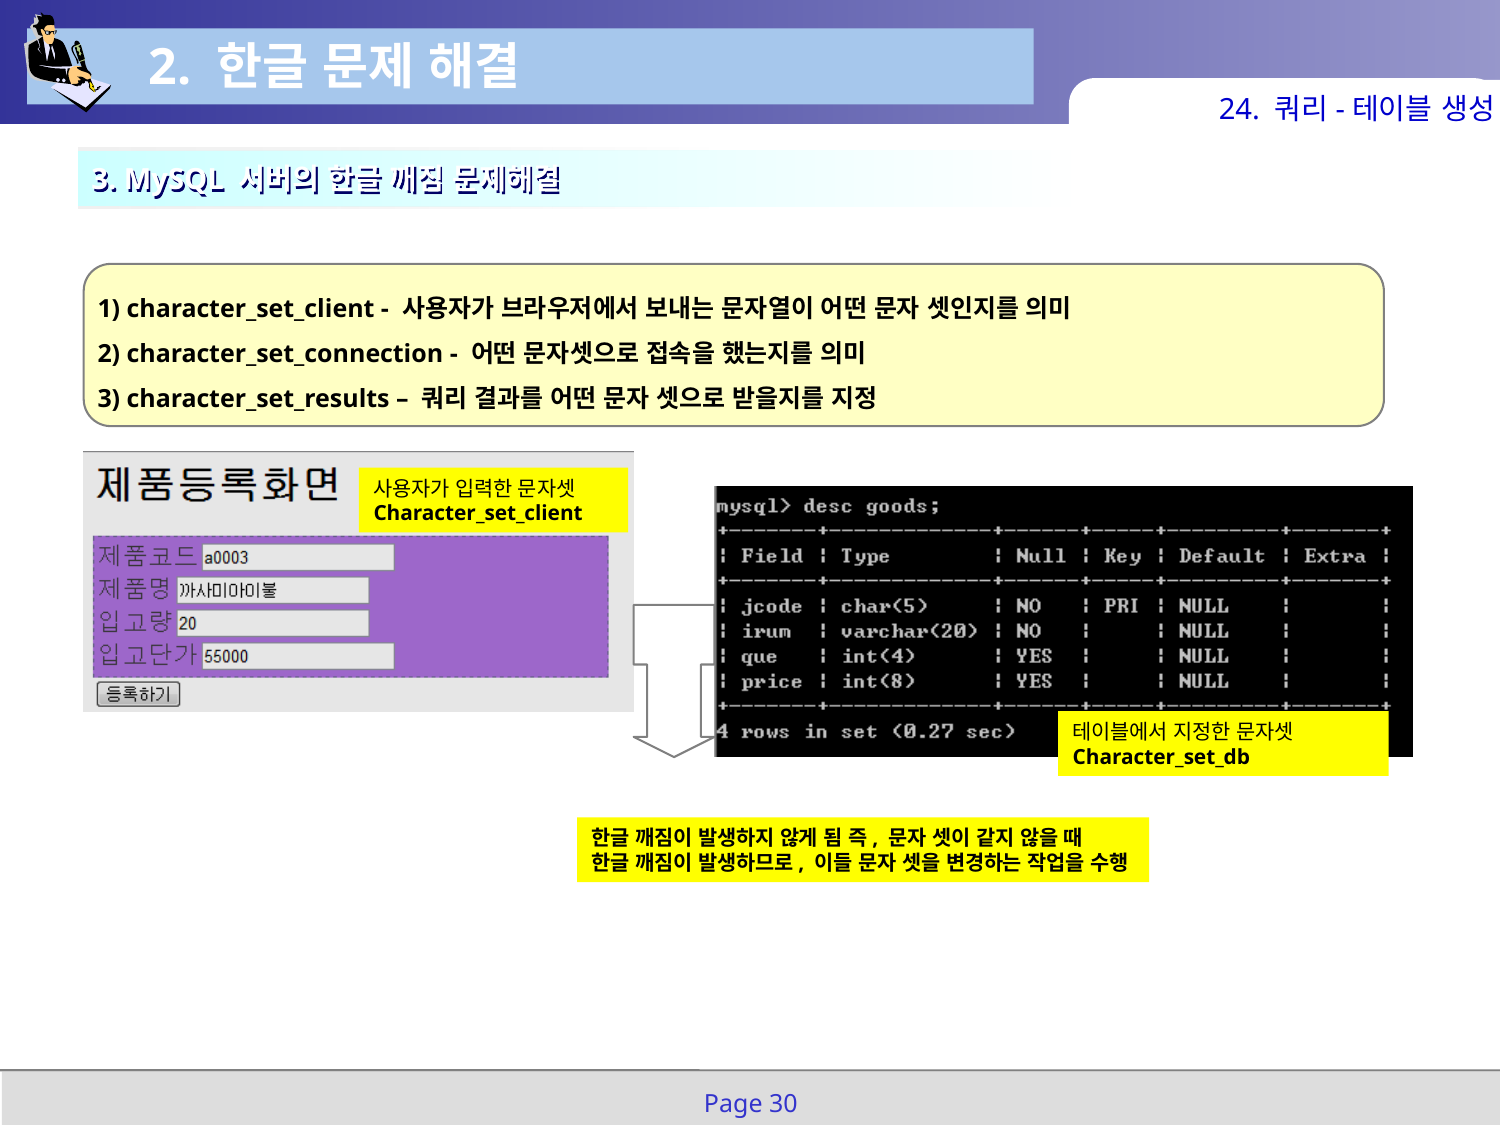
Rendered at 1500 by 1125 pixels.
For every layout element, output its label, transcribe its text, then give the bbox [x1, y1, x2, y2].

slide_number Page 30 [682, 1079, 819, 1124]
text_box 1) character_set_client - 사용자가 브라우저에서 보내는 문자열이 어떤 문자 셋인지를 의미 2) character_set_connection - 어떤 문자셋으로 접속을 했는지를 의미 3) character_set_results – 쿼리 결과를 어떤 문자 셋으로 받을지를 지정 [83, 263, 1384, 427]
picture [83, 451, 634, 712]
text_box 한글 깨짐이 발생하지 않게 됨 즉, 문자 셋이 같지 않을 때 한글 깨짐이 발생하므로, 이들 문자 셋을 변경하는 작업을 수행 [577, 817, 1150, 883]
text_box 테이블에서 지정한 문자셋 Character_set_db [1058, 765, 1389, 776]
picture [714, 486, 1414, 758]
text_box 2. 한글 문제 해결 [133, 26, 880, 102]
text_box [633, 604, 709, 758]
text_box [76, 147, 1082, 209]
text_box 24. 쿼리-테이블 생성 [1120, 84, 1500, 131]
